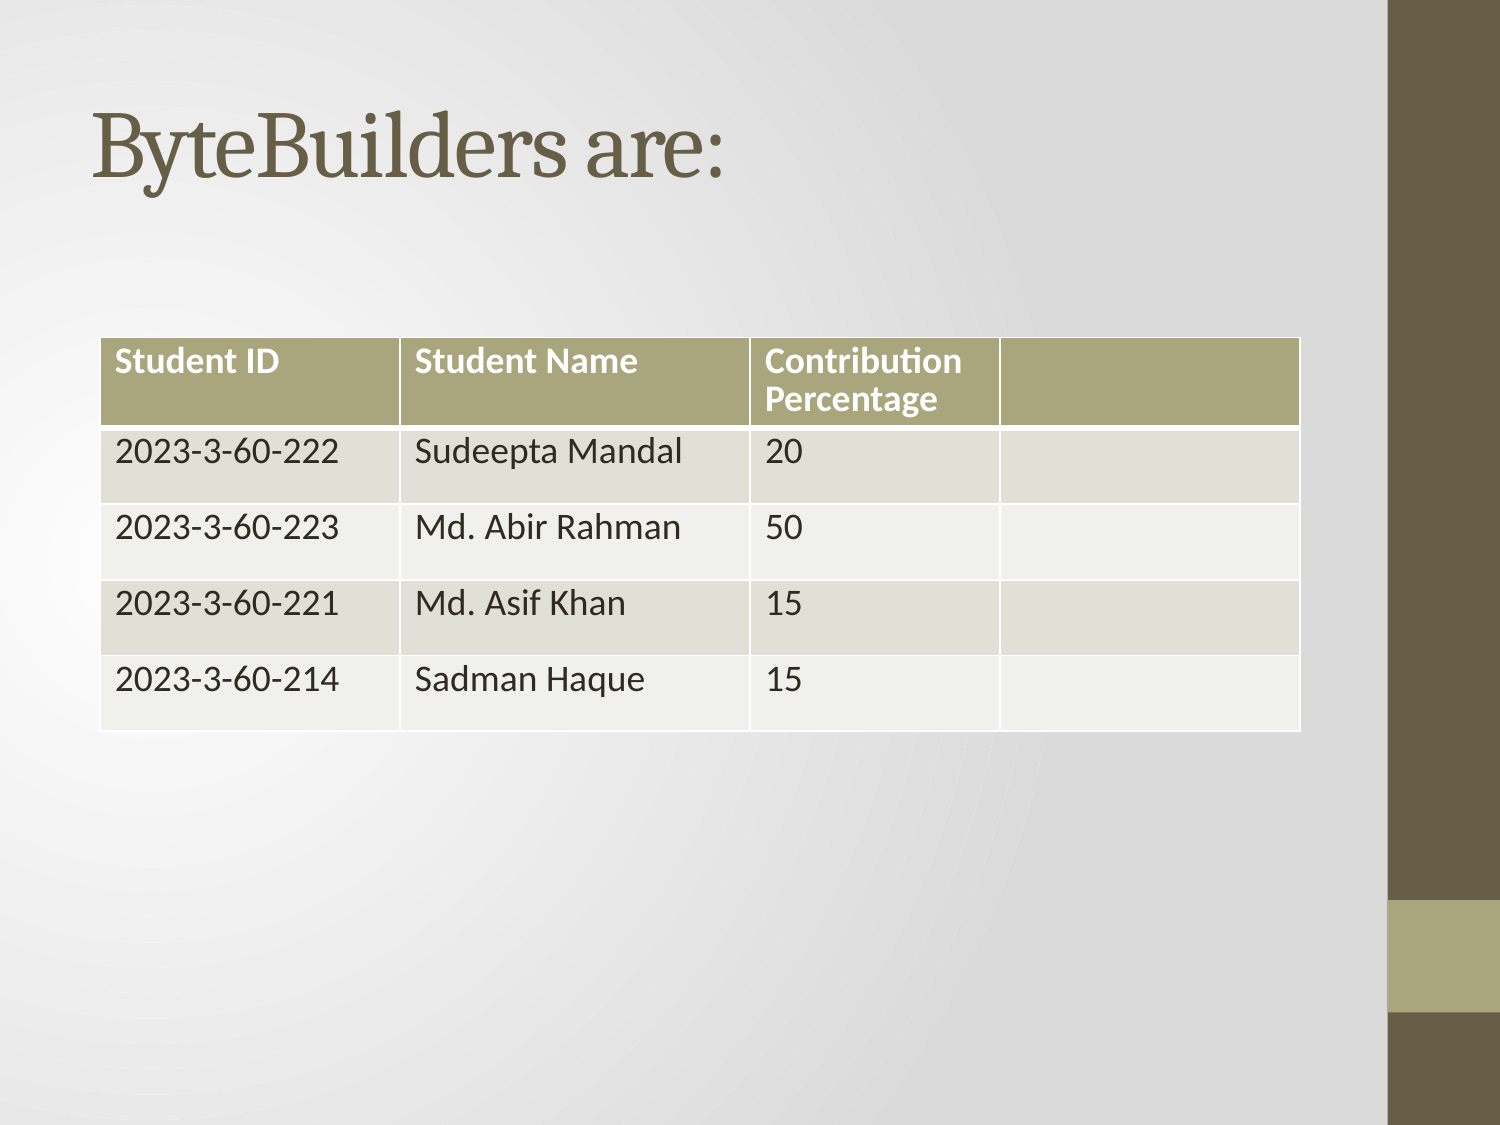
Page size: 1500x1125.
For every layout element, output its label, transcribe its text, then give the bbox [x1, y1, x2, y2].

table_cell Sadman Haque [401, 656, 749, 730]
table_cell [1001, 431, 1299, 503]
table_header [1001, 338, 1299, 425]
table_cell [1001, 656, 1299, 730]
table_cell Md. Asif Khan [401, 581, 749, 655]
table_cell 2023-3-60-222 [101, 431, 399, 503]
table_cell Sudeepta Mandal [401, 431, 749, 503]
table_cell 15 [751, 581, 999, 655]
table_header Student Name [401, 338, 749, 425]
table_cell Md. Abir Rahman [401, 505, 749, 579]
table_cell 50 [751, 505, 999, 579]
table_cell 2023-3-60-221 [101, 581, 399, 655]
table_cell [1001, 505, 1299, 579]
table_cell 2023-3-60-214 [101, 656, 399, 730]
list Student ID: [75, 262, 1325, 1050]
table_cell 2023-3-60-223 [101, 505, 399, 579]
table_header Contribution Percentage [751, 338, 999, 425]
table_header Student ID [101, 338, 399, 425]
title ByteBuilders are: [75, 45, 1325, 233]
table_cell 15 [751, 656, 999, 730]
table_cell [1001, 581, 1299, 655]
table_cell 20 [751, 431, 999, 503]
